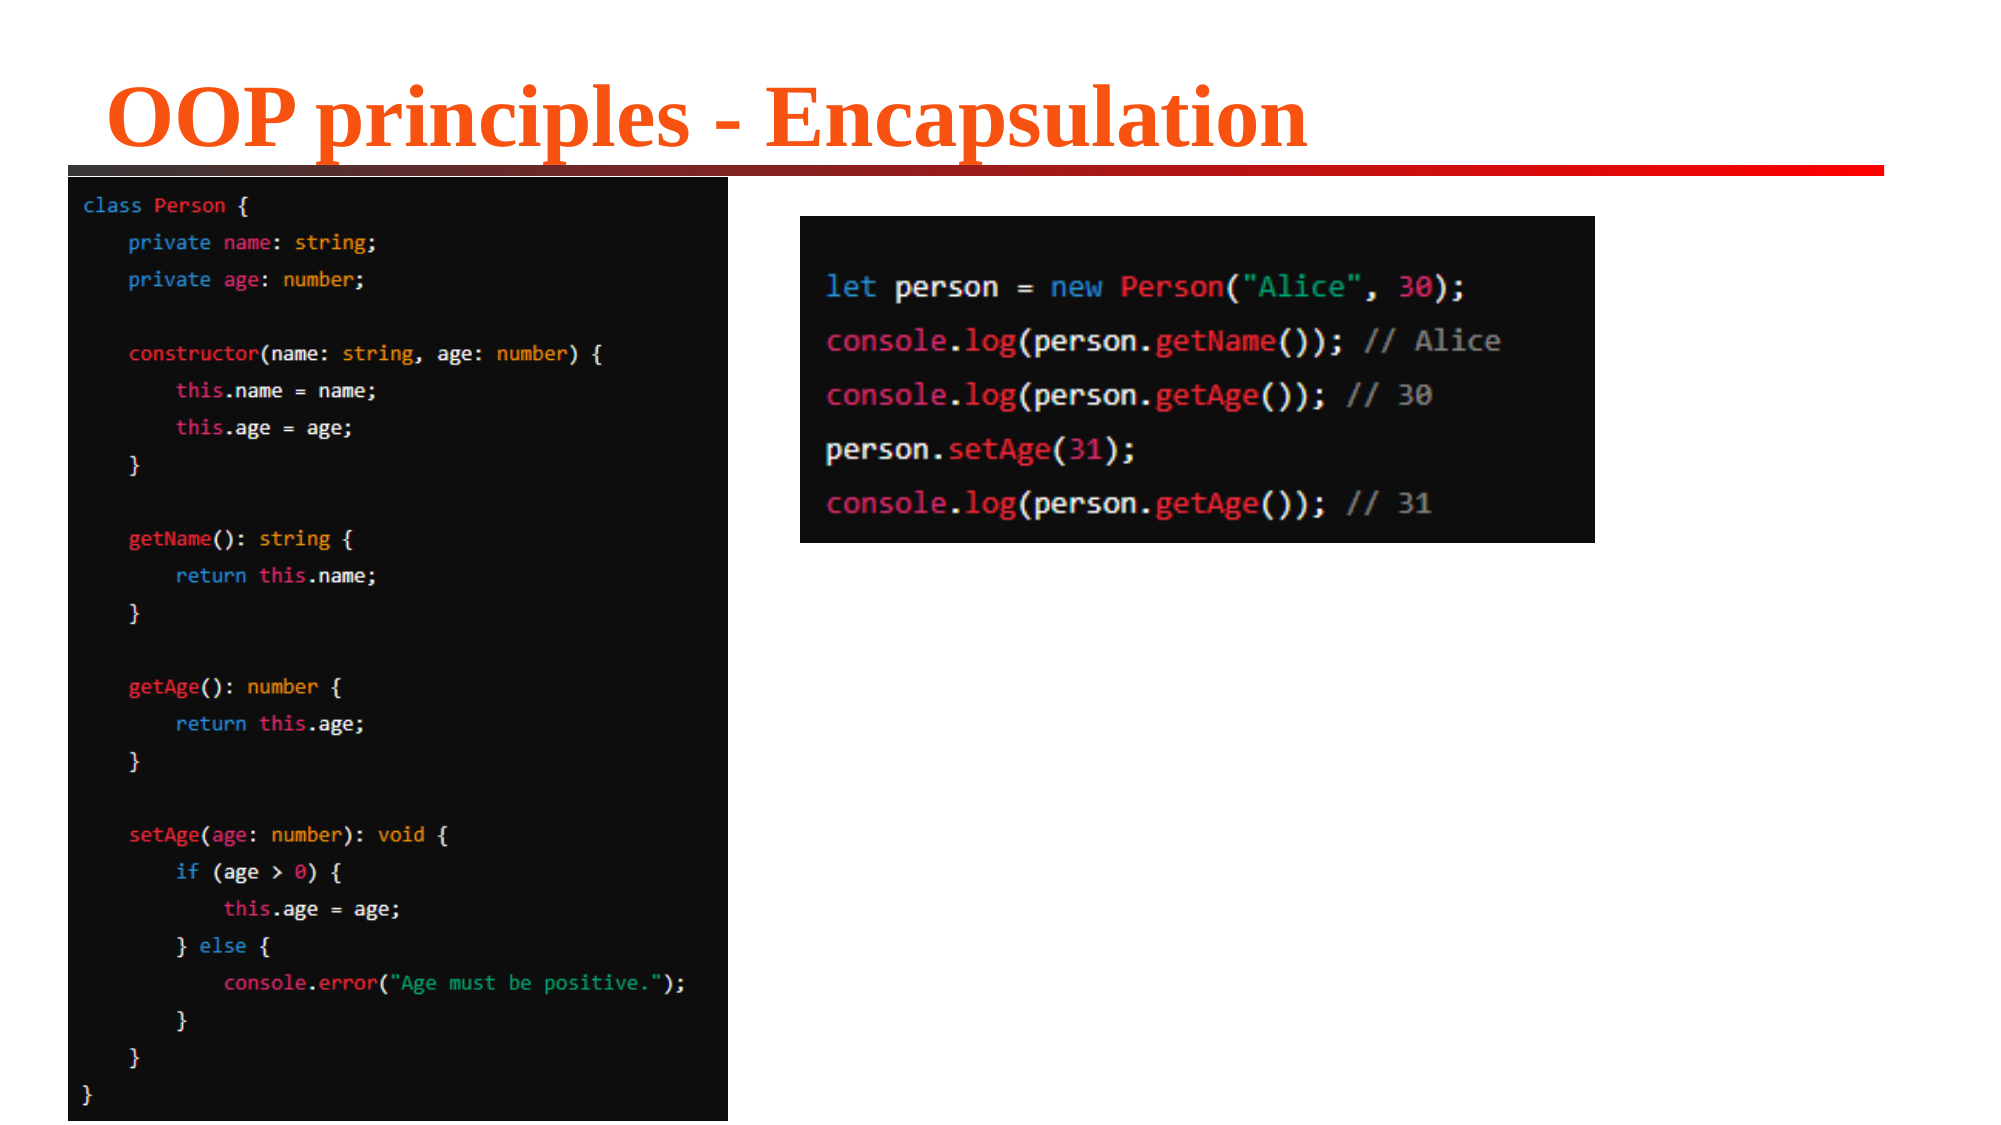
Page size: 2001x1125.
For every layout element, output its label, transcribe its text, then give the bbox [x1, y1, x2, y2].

title OOP principles - Encapsulation [85, 37, 1889, 163]
text_box [728, 216, 1885, 1021]
picture [800, 216, 1596, 544]
text_box [68, 165, 1885, 176]
picture [67, 177, 728, 1122]
